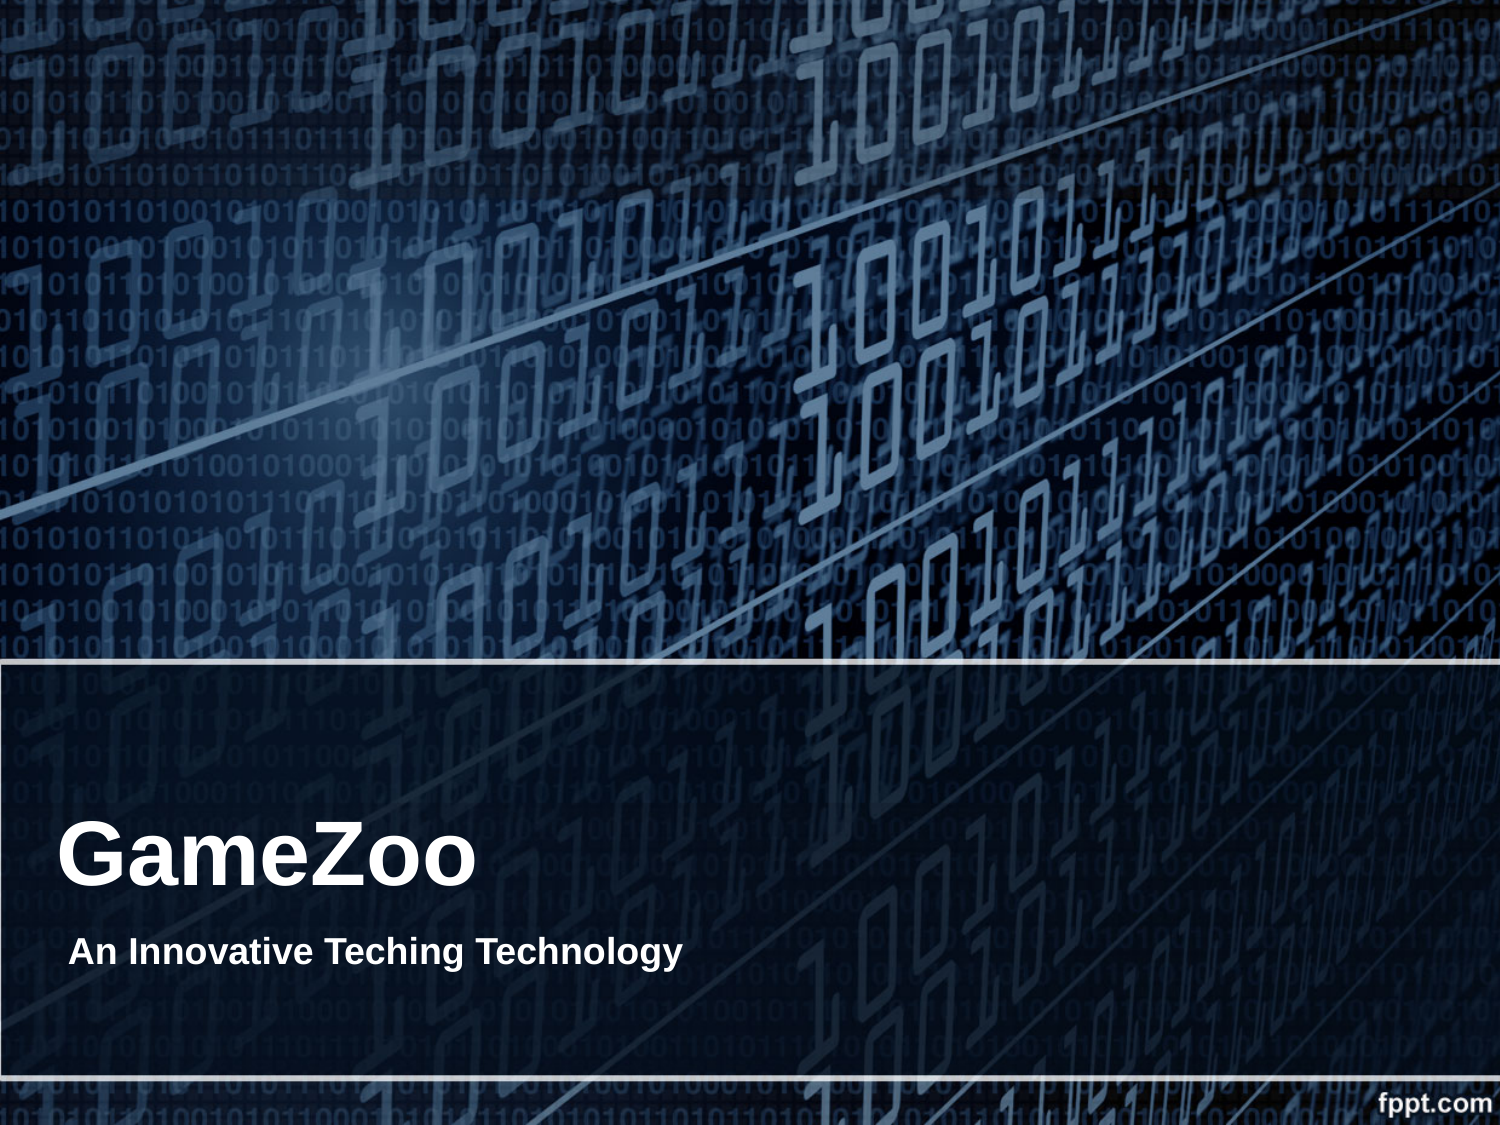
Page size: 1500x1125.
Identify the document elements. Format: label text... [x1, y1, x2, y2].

title GameZoo [41, 803, 892, 894]
text_box An Innovative Teching Technology [53, 904, 928, 995]
picture [0, 0, 1500, 1125]
